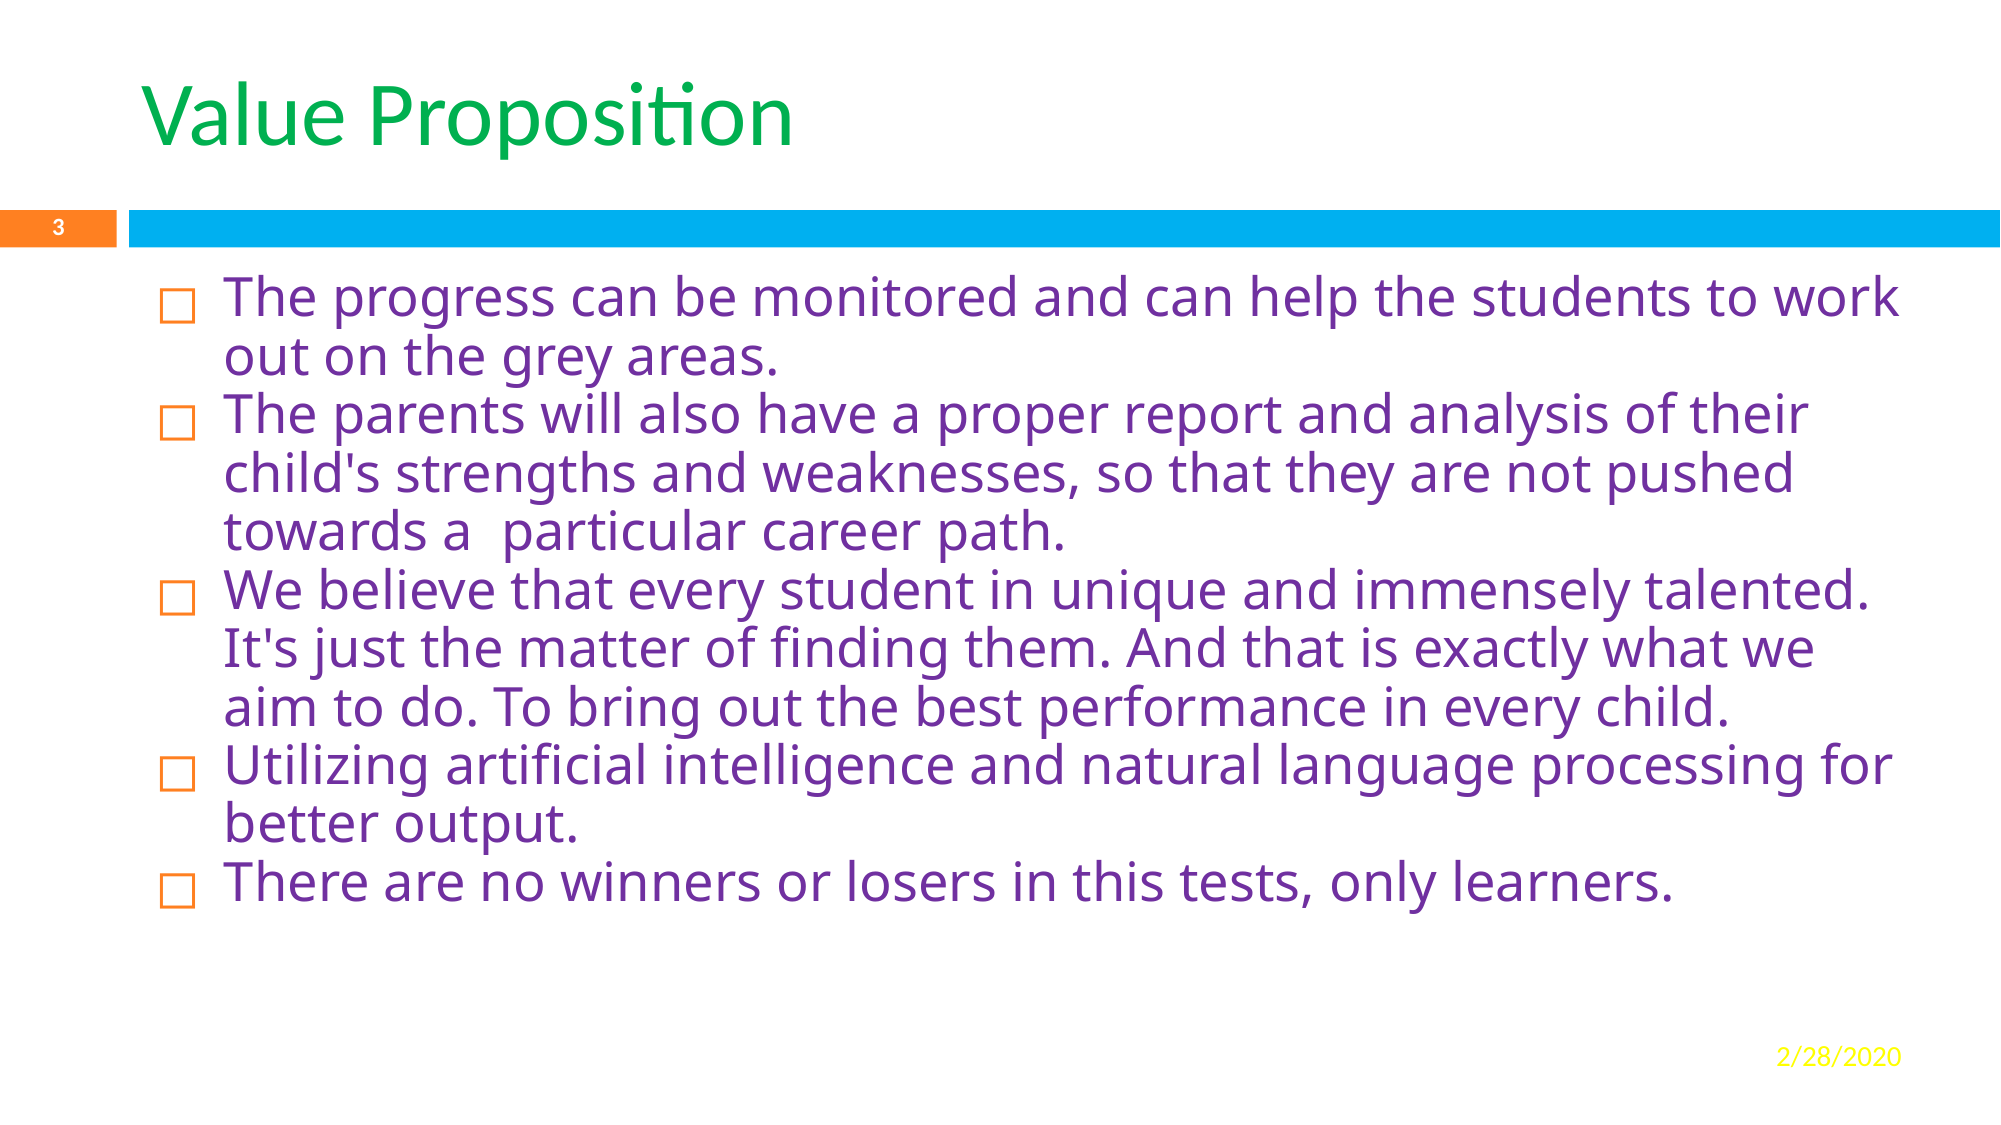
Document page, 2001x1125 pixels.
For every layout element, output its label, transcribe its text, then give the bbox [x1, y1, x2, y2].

list The progress can be monitored and can help the students to work out on the grey areas. The parents will also have a proper report and analysis of their child's strengths and weaknesses, so that they are not pushed towards a particular career path. We believe that every student in unique and immensely talented. It's just the matter of finding them. And that is exactly what we aim to do. To bring out the best performance in every child. Utilizing artificial intelligence and natural language processing for better output. There are no winners or losers in this tests, only learners. [133, 262, 1918, 1005]
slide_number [1333, 1025, 1917, 1085]
title Value Proposition [126, 27, 1527, 191]
slide_number 3 [0, 208, 117, 249]
